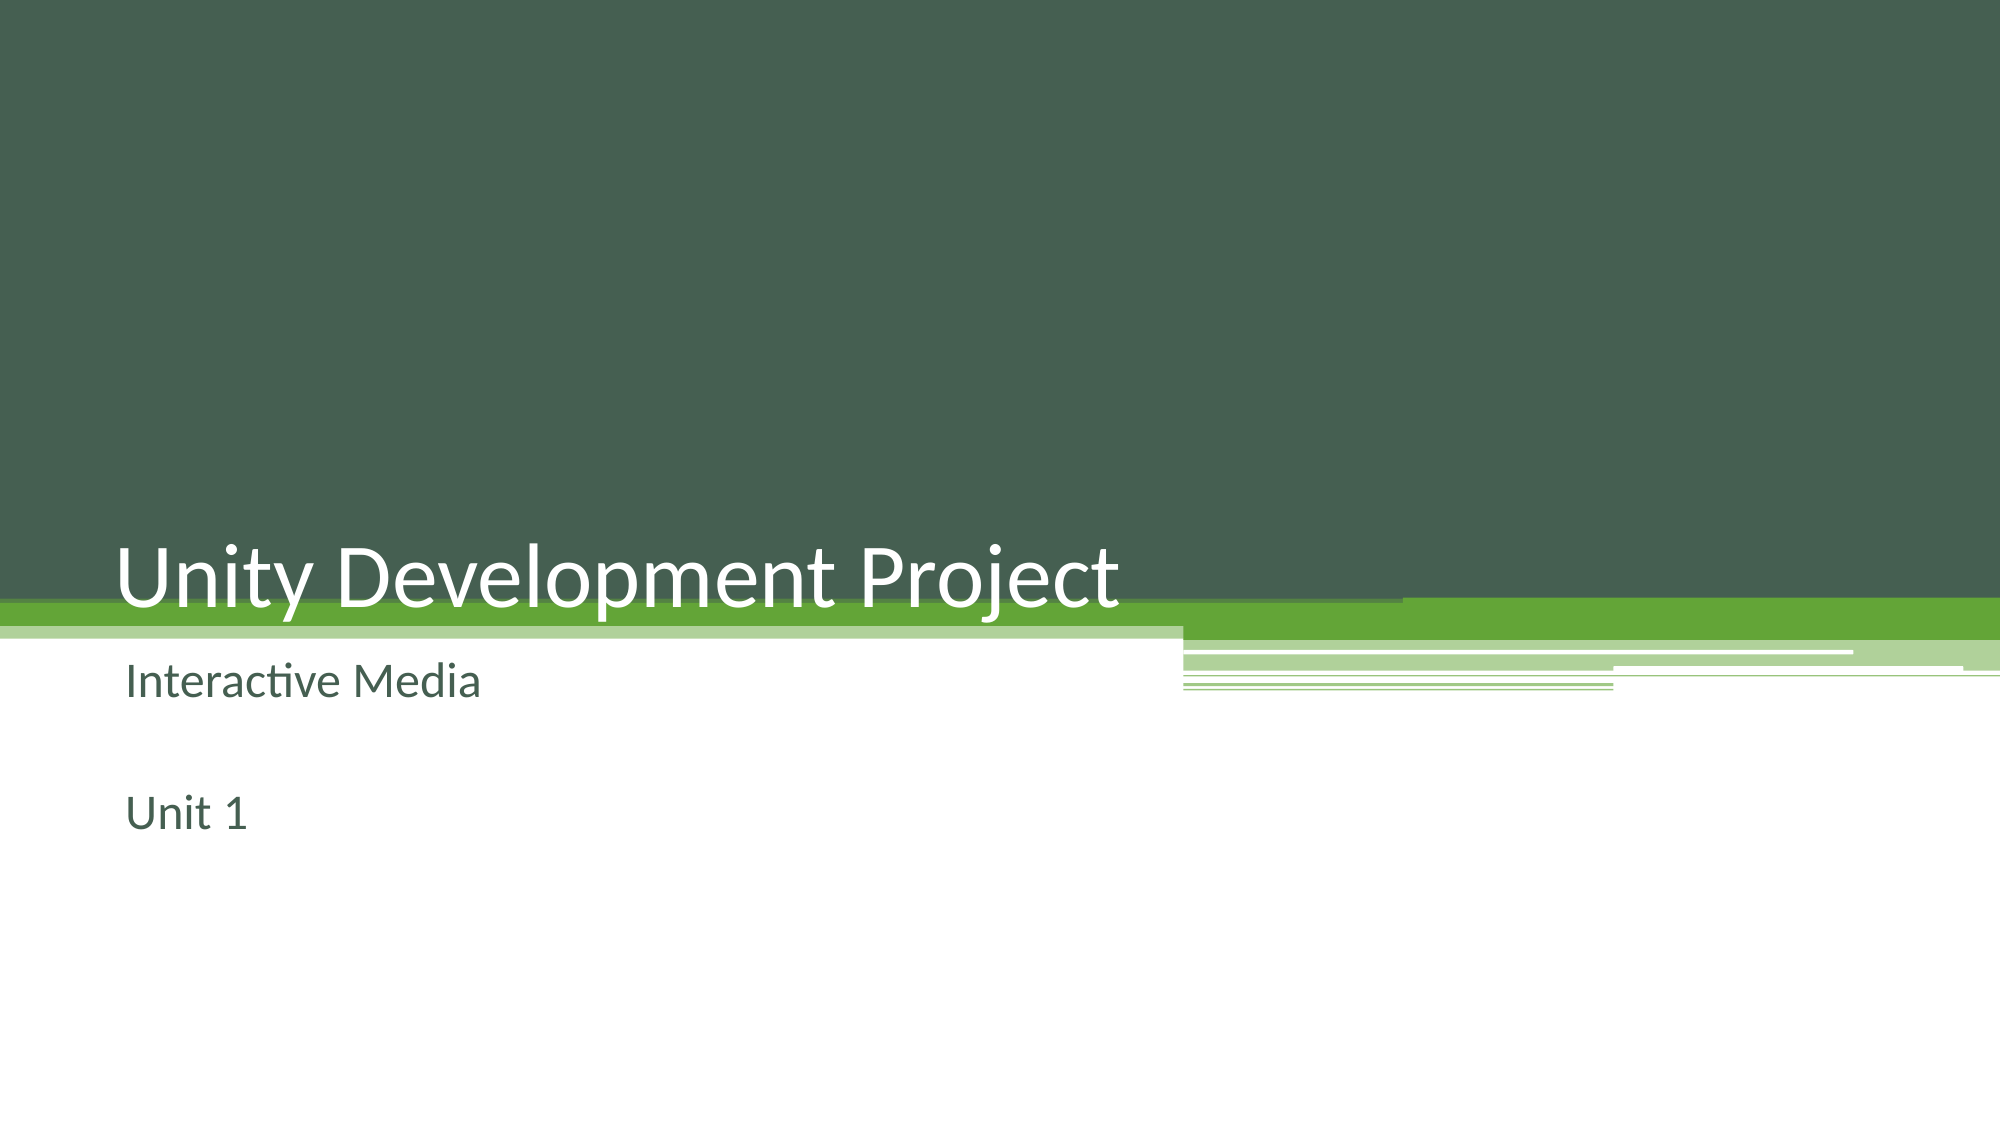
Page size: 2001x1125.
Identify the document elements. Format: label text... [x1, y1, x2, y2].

subtitle Interactive Media Unit 1 [99, 639, 1184, 928]
title Unity Development Project [99, 391, 1950, 633]
